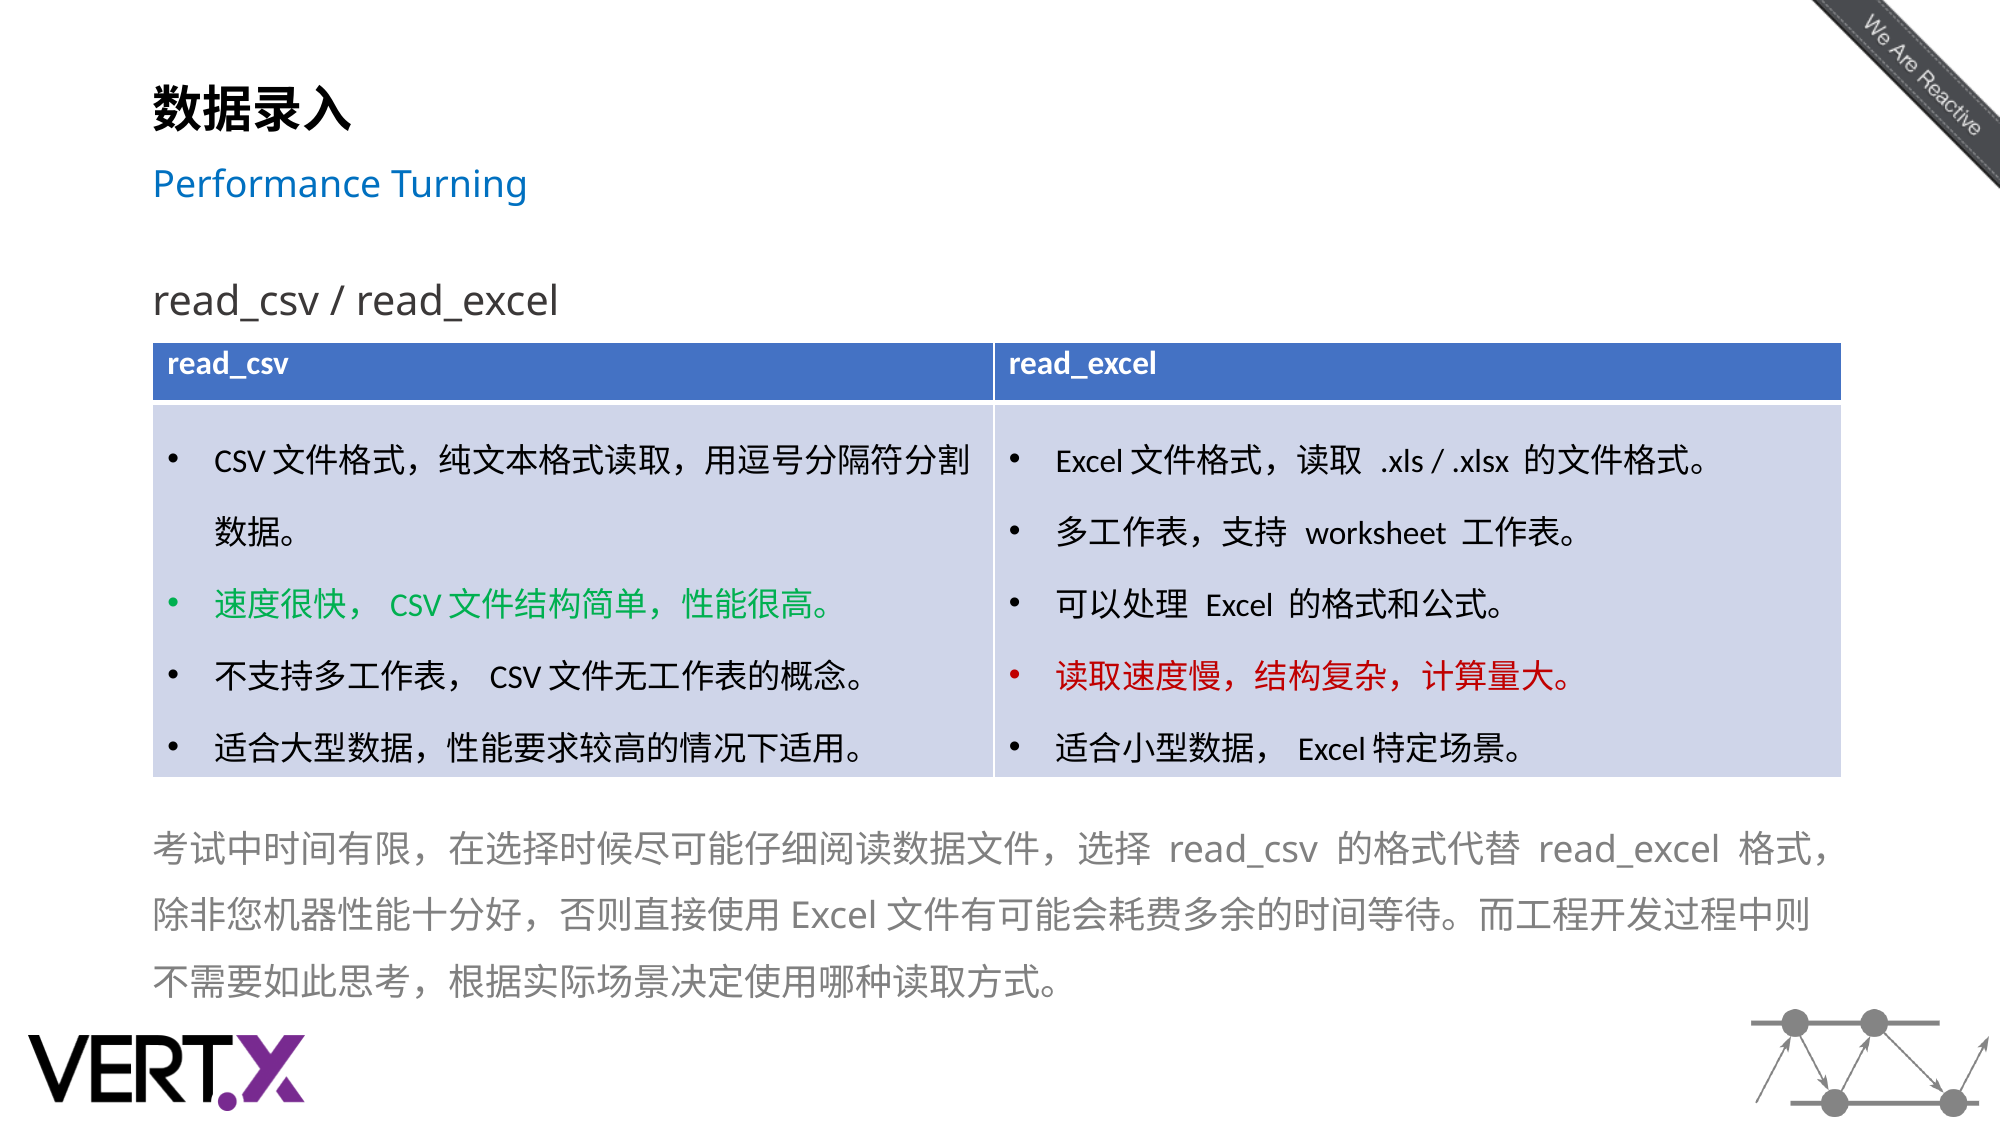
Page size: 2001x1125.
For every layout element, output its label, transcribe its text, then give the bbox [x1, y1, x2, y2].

table_header read_excel [995, 343, 1841, 400]
table_cell CSV文件格式，纯文本格式读取，用逗号分隔符分割数据。 速度很快，CSV文件结构简单，性能很高。 不支持多工作表，CSV文件无工作表的概念。 适合大型数据，性能要求较高的情况下适用。 [153, 405, 993, 777]
list read_csv / read_excel 考试中时间有限，在选择时候尽可能仔细阅读数据文件，选择 read_csv 的格式代替 read_excel 格式，除非您机器性能十分好，否则直接使用Excel文件有可能会耗费多余的时间等待。而工程开发过程中则不需要如此思考，根据实际场景决定使用哪种读取方式。 [137, 241, 1863, 1014]
table_header read_csv [153, 343, 993, 400]
table_cell Excel文件格式，读取 .xls / .xlsx 的文件格式。 多工作表，支持 worksheet 工作表。 可以处理 Excel 的格式和公式。 读取速度慢，结构复杂，计算量大。 适合小型数据，Excel特定场景。 [995, 405, 1841, 777]
title 数据录入 Performance Turning [137, 31, 1863, 221]
picture [28, 1035, 306, 1111]
